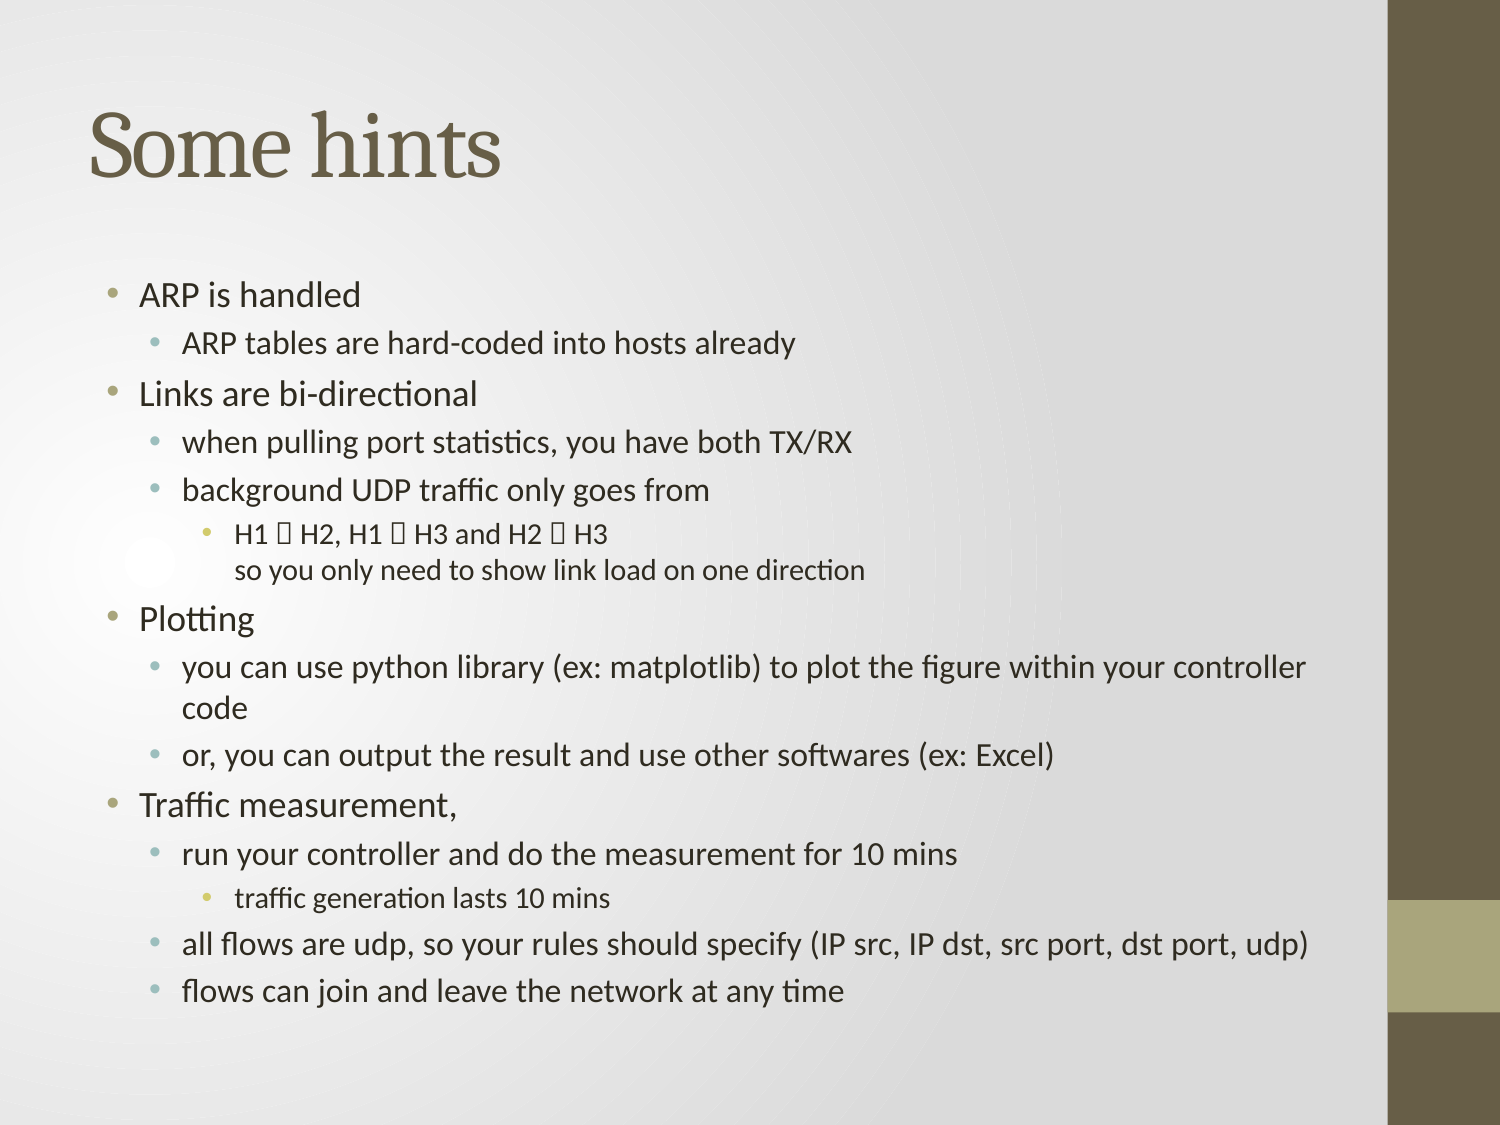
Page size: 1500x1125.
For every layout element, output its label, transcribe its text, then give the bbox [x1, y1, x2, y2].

list ARP is handled ARP tables are hard-coded into hosts already Links are bi-directional when pulling port statistics, you have both TX/RX background UDP traffic only goes from H1  H2, H1  H3 and H2  H3 so you only need to show link load on one direction Plotting you can use python library (ex: matplotlib) to plot the figure within your controller code or, you can output the result and use other softwares (ex: Excel) Traffic measurement, run your controller and do the measurement for 10 mins traffic generation lasts 10 mins all flows are udp, so your rules should specify (IP src, IP dst, src port, dst port, udp) flows can join and leave the network at any time [75, 262, 1325, 1050]
title Some hints [75, 45, 1325, 233]
